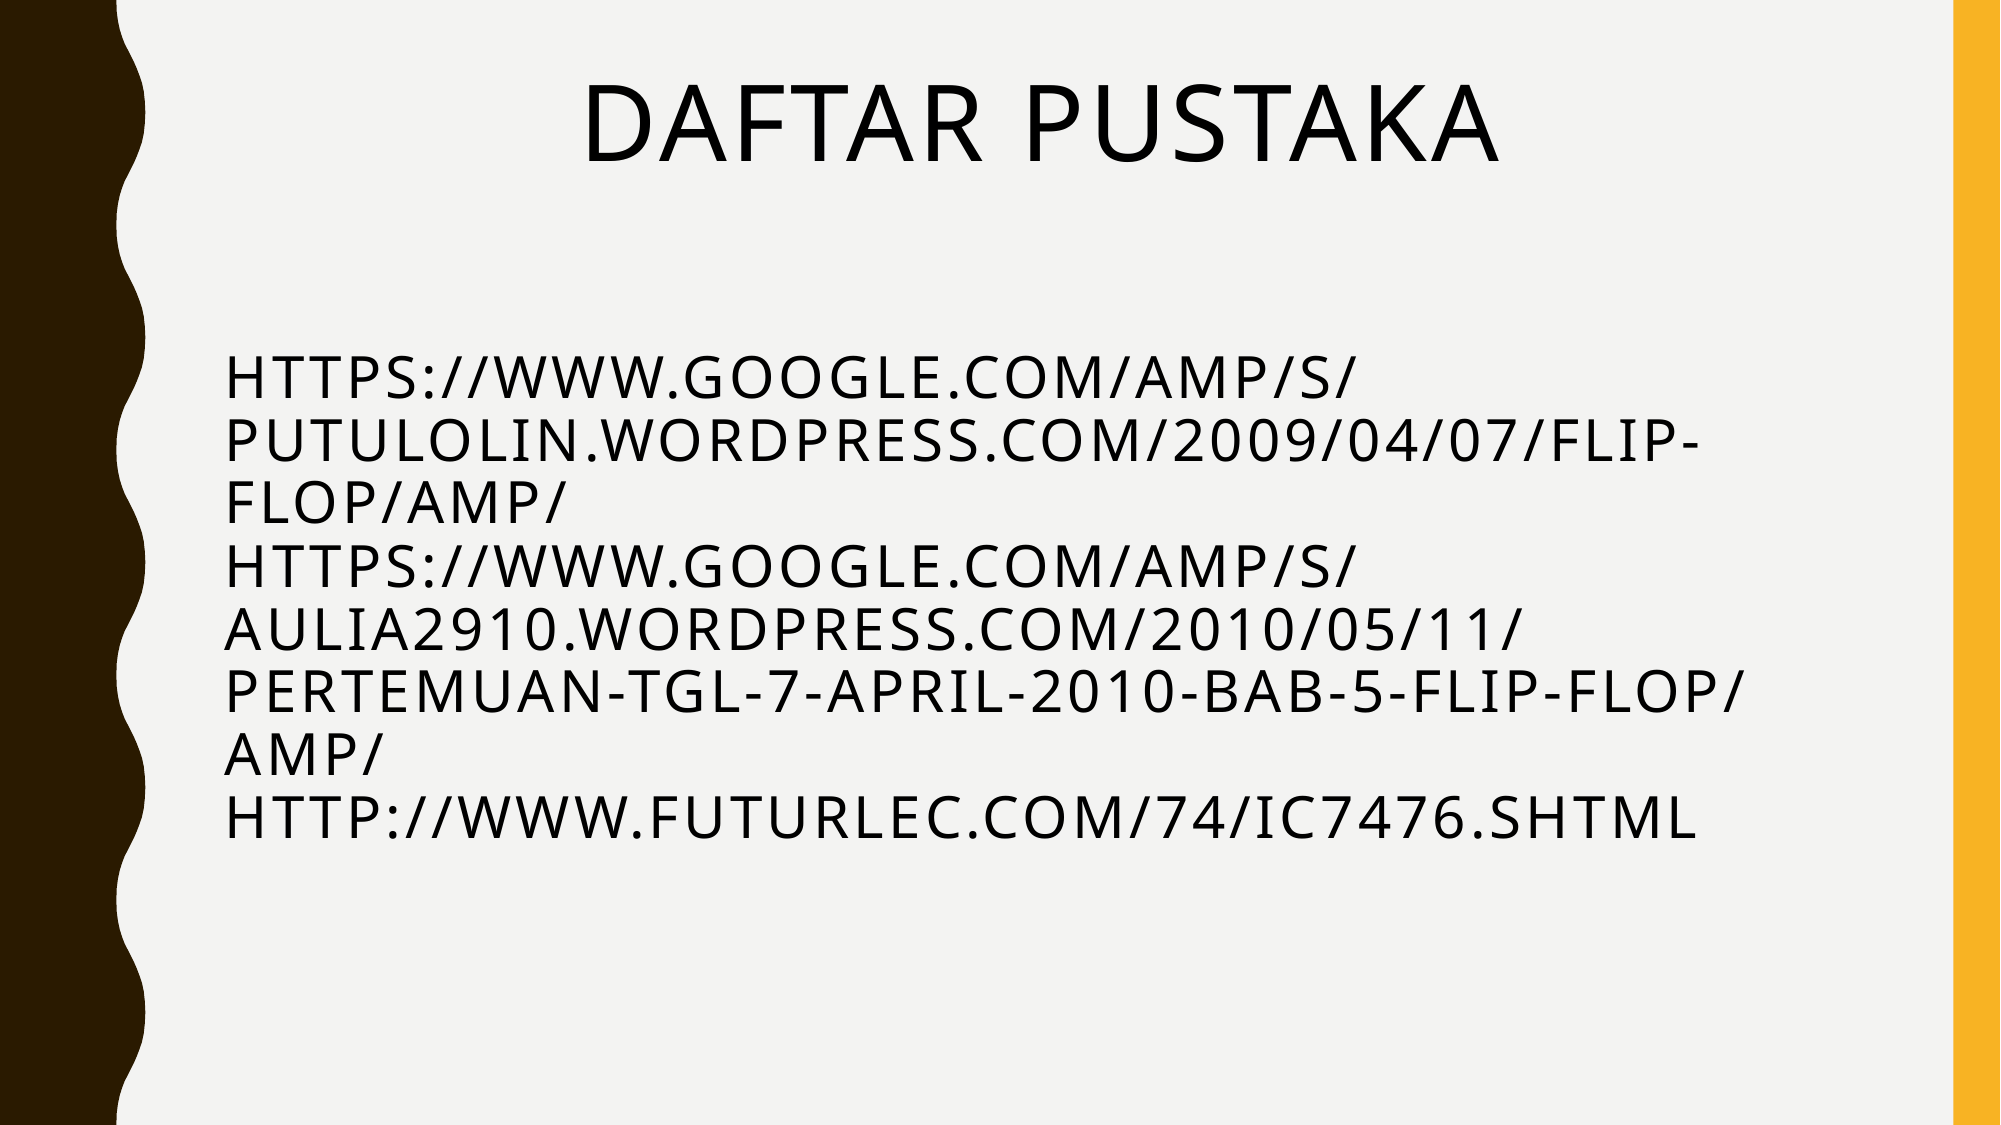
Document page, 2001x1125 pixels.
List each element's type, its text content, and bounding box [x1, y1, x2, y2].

title https://www.google.com/amp/s/putulolin.wordpress.com/2009/04/07/flip-flop/amp/ https://www.google.com/amp/s/aulia2910.wordpress.com/2010/05/11/pertemuan-tgl-7-april-2010-bab-5-flip-flop/amp/ http://www.futurlec.com/74/IC7476.shtml [209, 340, 1880, 1063]
text_box Daftar pustaka [205, 62, 1875, 308]
